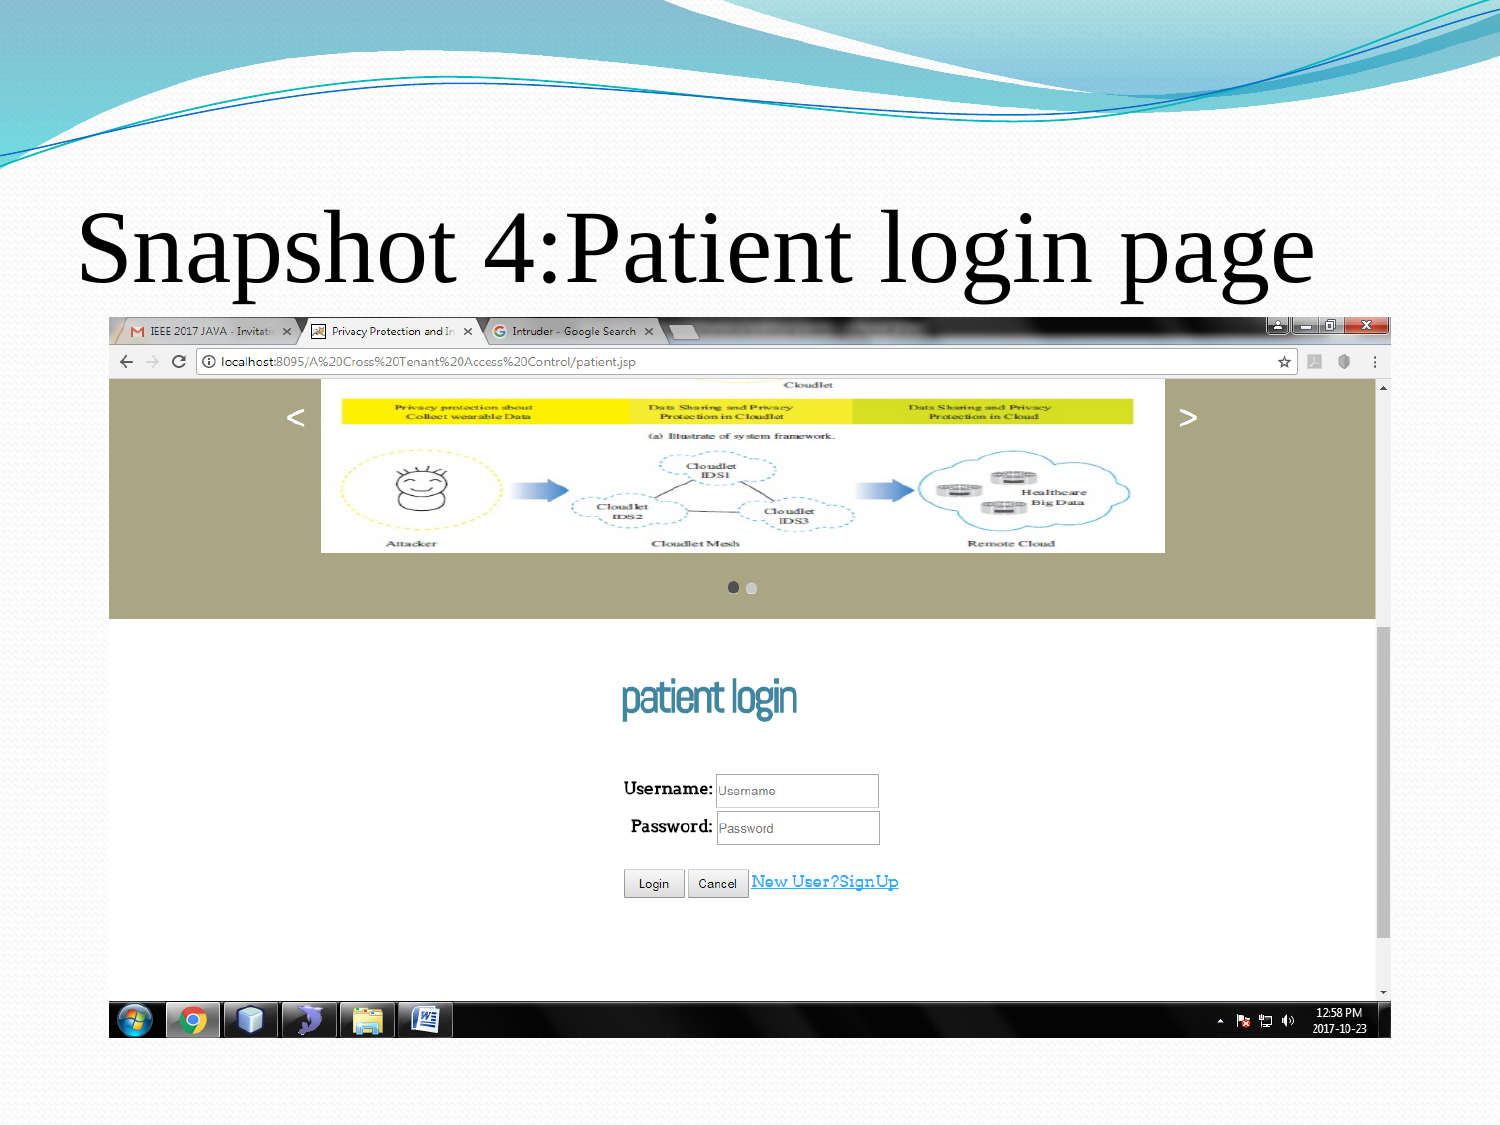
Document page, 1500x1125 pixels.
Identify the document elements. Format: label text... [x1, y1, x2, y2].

title Snapshot 4:Patient login page [75, 115, 1425, 303]
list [109, 317, 1391, 1038]
